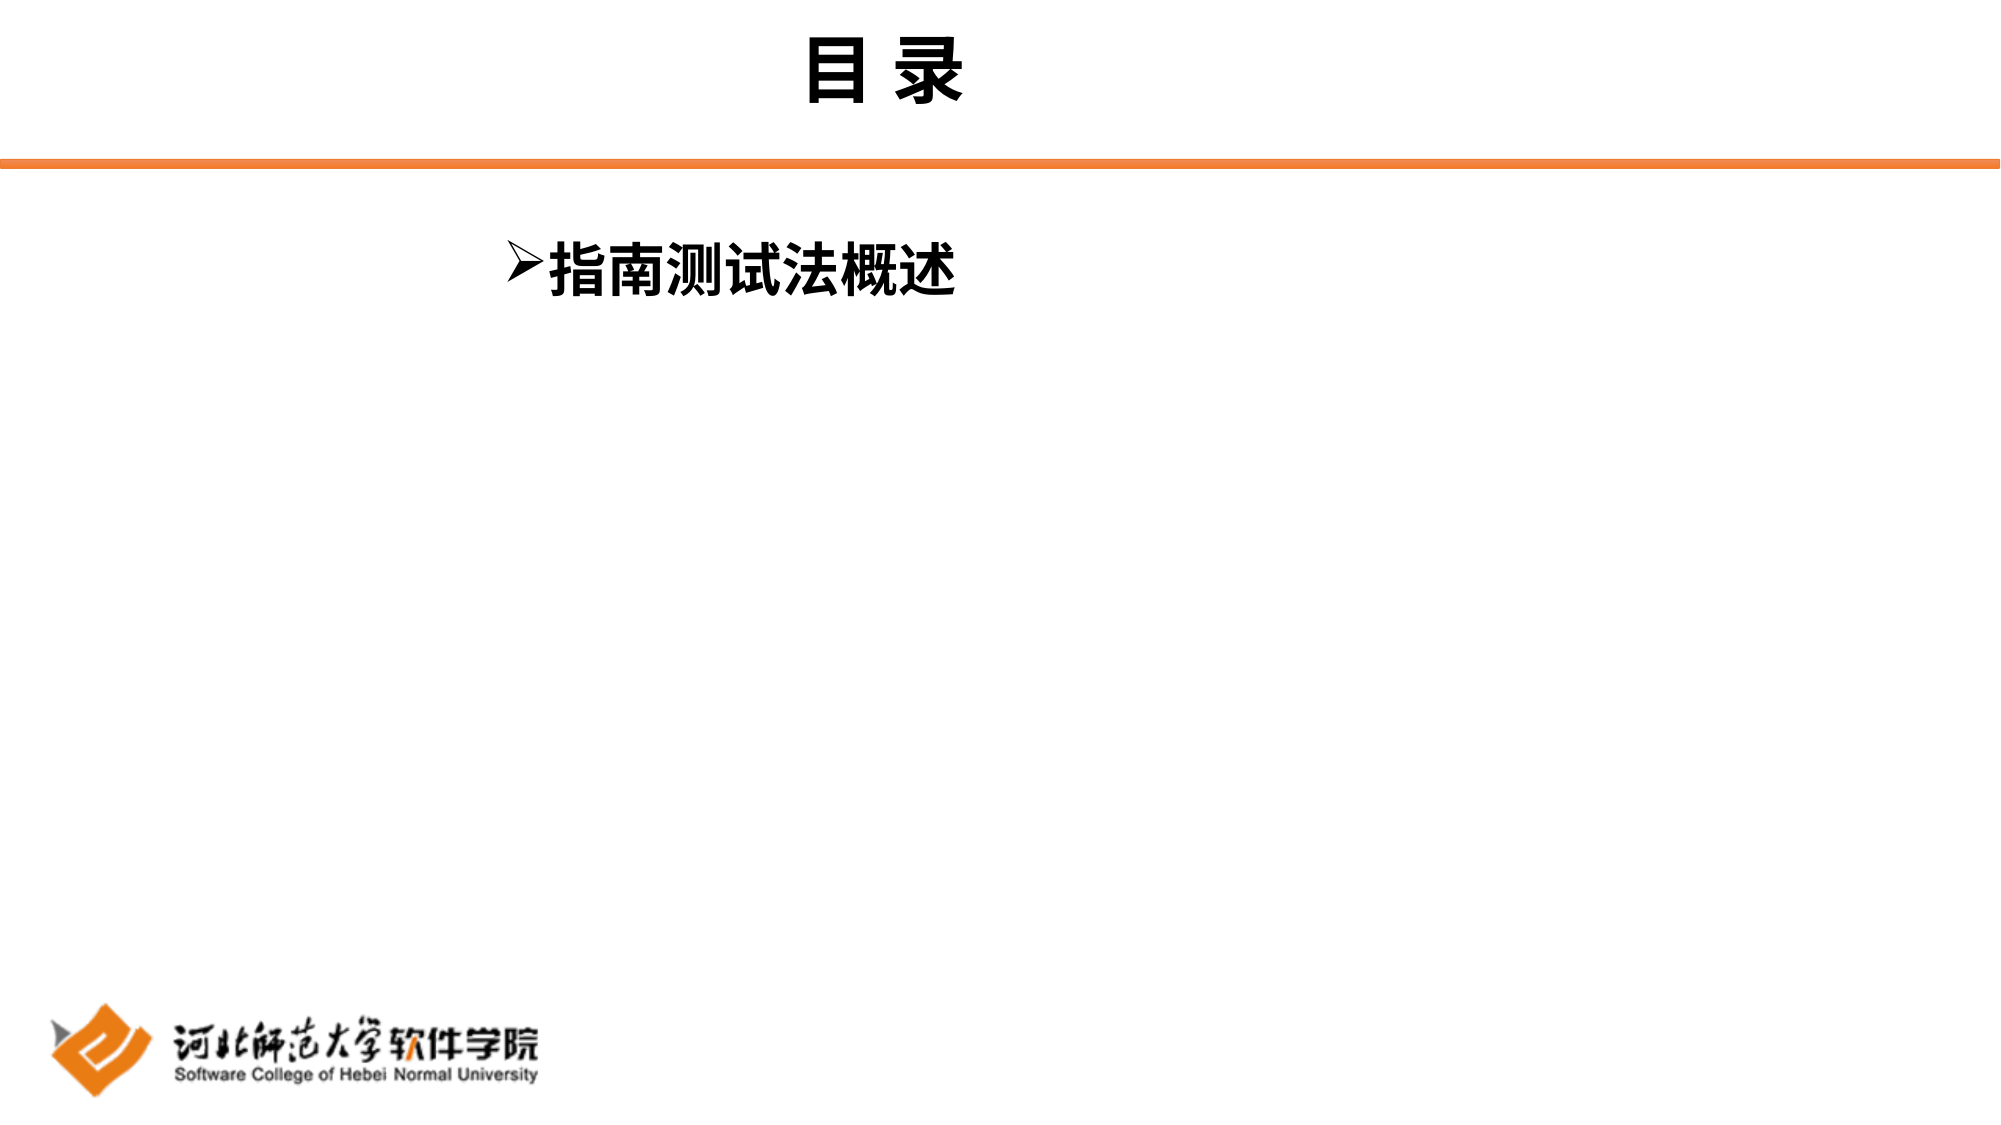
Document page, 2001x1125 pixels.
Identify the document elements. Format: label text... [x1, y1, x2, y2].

picture [37, 995, 565, 1103]
list 指南测试法概述 [487, 191, 1569, 905]
title 目 录 [342, 0, 1424, 147]
